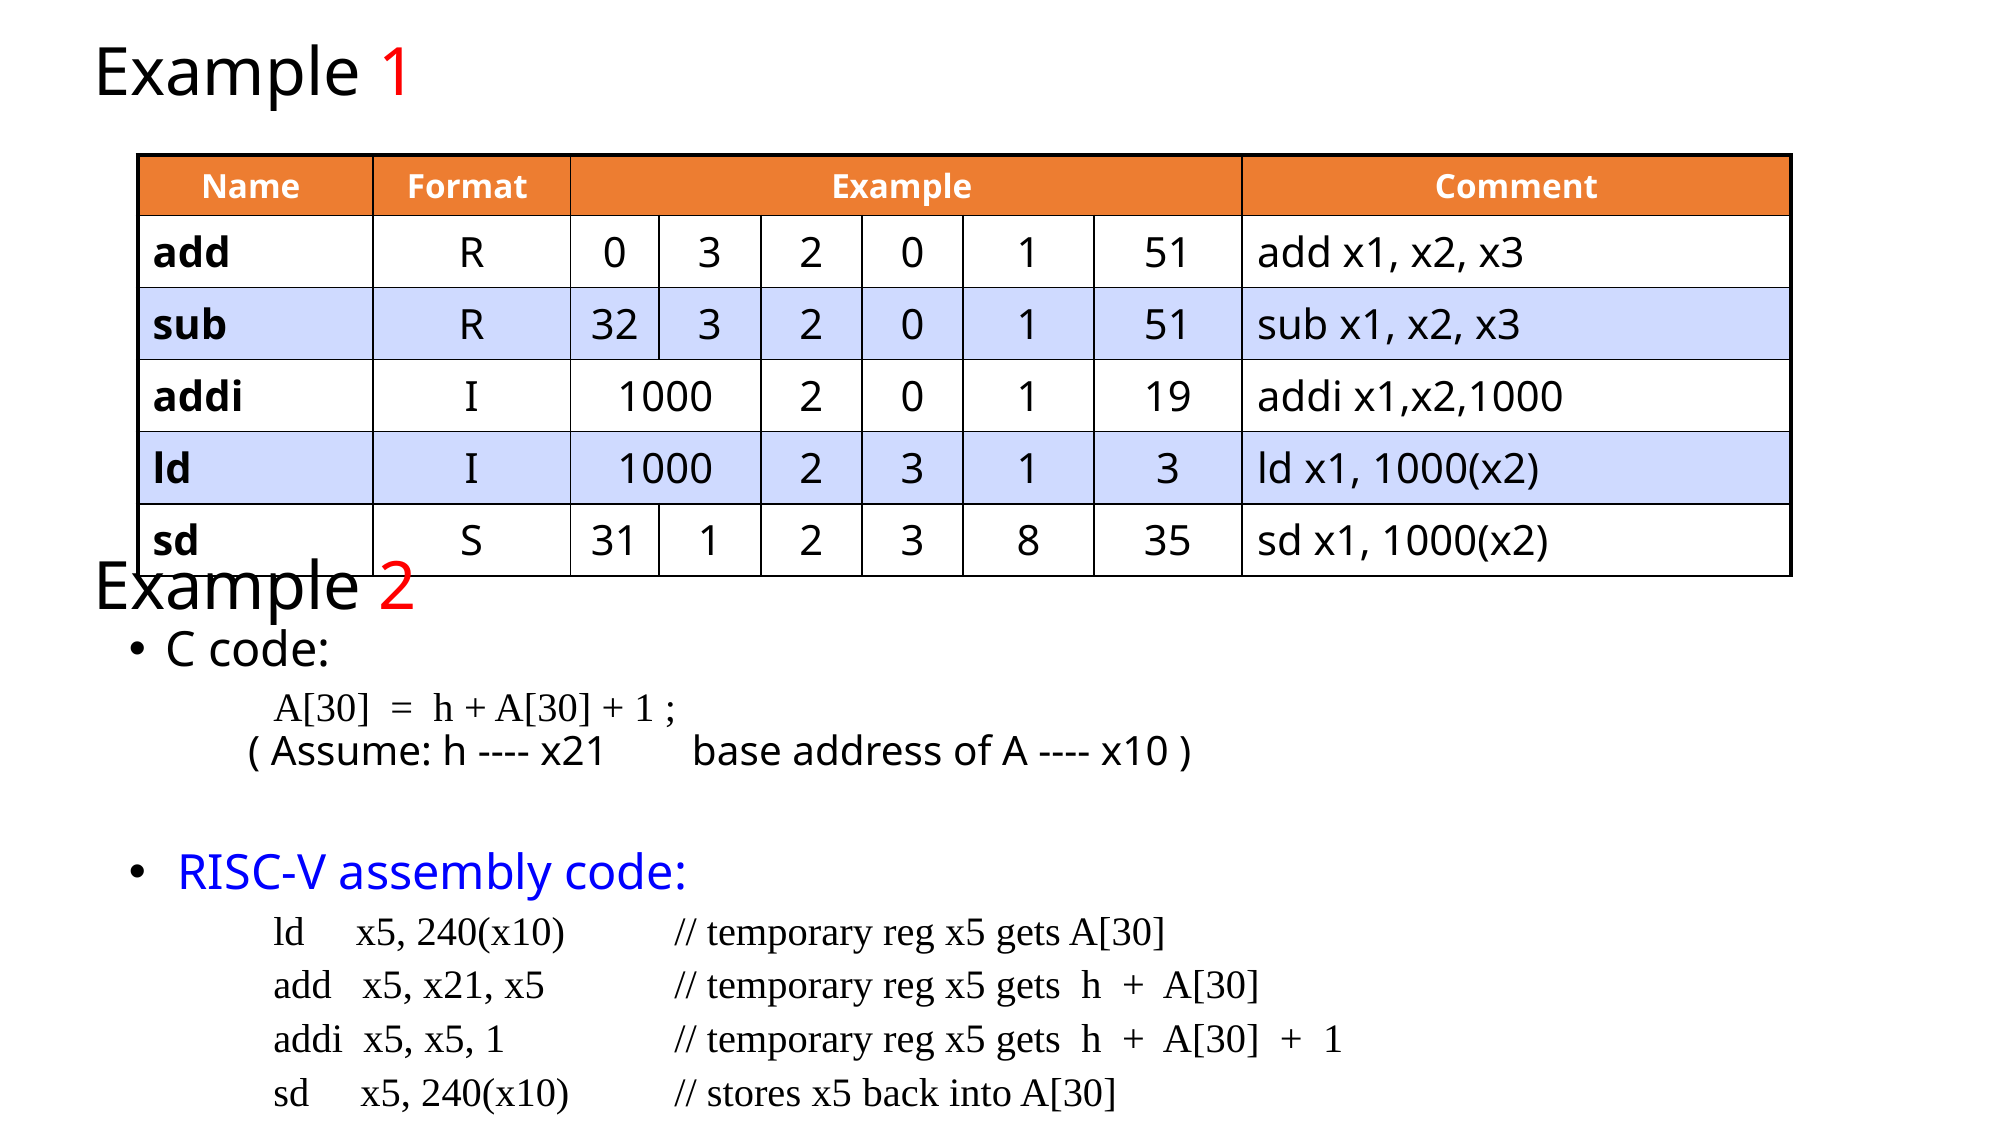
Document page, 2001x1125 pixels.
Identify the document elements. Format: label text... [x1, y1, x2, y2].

table_cell 1000 [571, 360, 760, 431]
table_cell 3 [863, 432, 962, 503]
table_cell 0 [863, 216, 962, 287]
table_cell 1 [964, 432, 1093, 503]
table_cell 3 [660, 288, 760, 359]
table_header Example [571, 157, 1241, 215]
table_cell 32 [571, 288, 658, 359]
table_cell R [374, 288, 570, 359]
table_cell 0 [863, 288, 962, 359]
table_cell 2 [762, 216, 861, 287]
table_cell sd [140, 505, 372, 545]
table_cell S [374, 505, 570, 545]
table_cell R [374, 216, 570, 287]
table_cell I [374, 432, 570, 503]
table_cell 0 [571, 216, 658, 287]
table_cell 2 [762, 360, 861, 431]
table_cell 1 [660, 505, 760, 545]
text_box C code: A[30] = h + A[30] + 1 ; ( Assume: h ---- x21 base address of A ---- x10 ) RISC-V assembly code: ld x5, 240(x10) // temporary reg x5 gets A[30] add x5, x21, x5 // temporary reg x5 gets h + A[30] addi x5, x5, 1 // temporary reg x5 gets h + A[30] + 1 sd x5, 240(x10) // stores x5 back into A[30] [114, 617, 1591, 1125]
table_header Comment [1243, 157, 1789, 215]
text_box Example 2 [78, 545, 871, 671]
table_cell 1 [964, 216, 1093, 287]
table_cell 51 [1095, 288, 1241, 359]
table_header Name [140, 157, 372, 215]
table_cell 8 [964, 505, 1093, 575]
table_cell sd x1, 1000(x2) [1243, 505, 1789, 575]
table_cell 3 [660, 216, 760, 287]
table_cell 3 [1095, 432, 1241, 503]
table_cell sub [140, 288, 372, 359]
table_cell add x1, x2, x3 [1243, 216, 1789, 287]
table_cell 2 [762, 288, 861, 359]
table_cell 1000 [571, 432, 760, 503]
table_cell 0 [863, 360, 962, 431]
table_cell addi x1,x2,1000 [1243, 360, 1789, 431]
table_cell I [374, 360, 570, 431]
table_cell 2 [762, 505, 861, 545]
table_cell add [140, 216, 372, 287]
table_cell ld [140, 432, 372, 503]
table_cell 31 [571, 505, 658, 545]
table_header Format [374, 157, 570, 215]
table_cell sub x1, x2, x3 [1243, 288, 1789, 359]
table_cell ld x1, 1000(x2) [1243, 432, 1789, 503]
table_cell 2 [762, 432, 861, 503]
table_cell 1 [964, 288, 1093, 359]
table_cell 51 [1095, 216, 1241, 287]
table_cell 1 [964, 360, 1093, 431]
table_cell 19 [1095, 360, 1241, 431]
table_cell 35 [1095, 505, 1241, 575]
table_cell 3 [863, 505, 962, 575]
text_box Example 1 [78, 30, 871, 157]
table_cell addi [140, 360, 372, 431]
